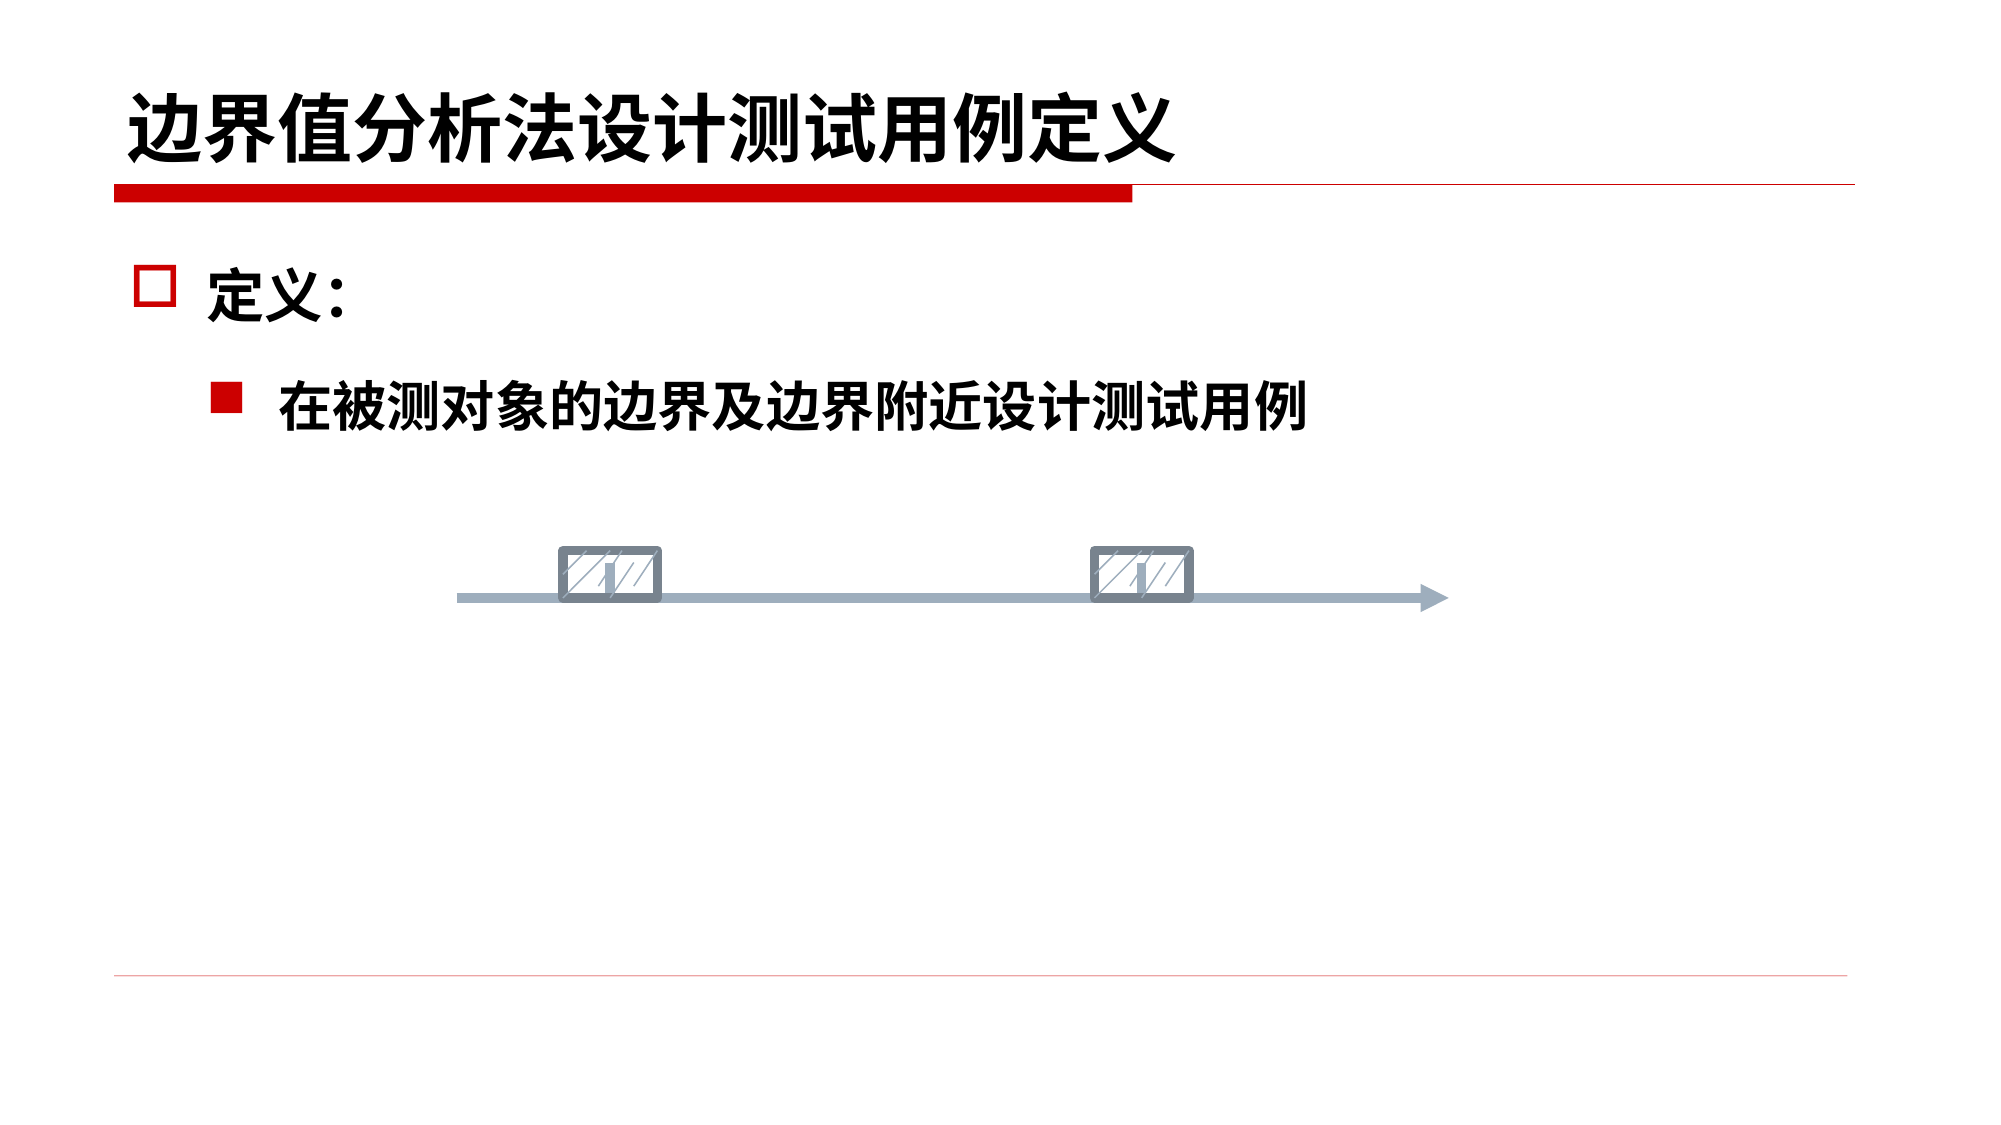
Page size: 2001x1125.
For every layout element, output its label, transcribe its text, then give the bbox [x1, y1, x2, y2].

list 定义： 在被测对象的边界及边界附近设计测试用例 [114, 216, 1865, 917]
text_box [1094, 550, 1190, 599]
title 边界值分析法设计测试用例定义 [112, 42, 1863, 179]
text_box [562, 550, 658, 599]
